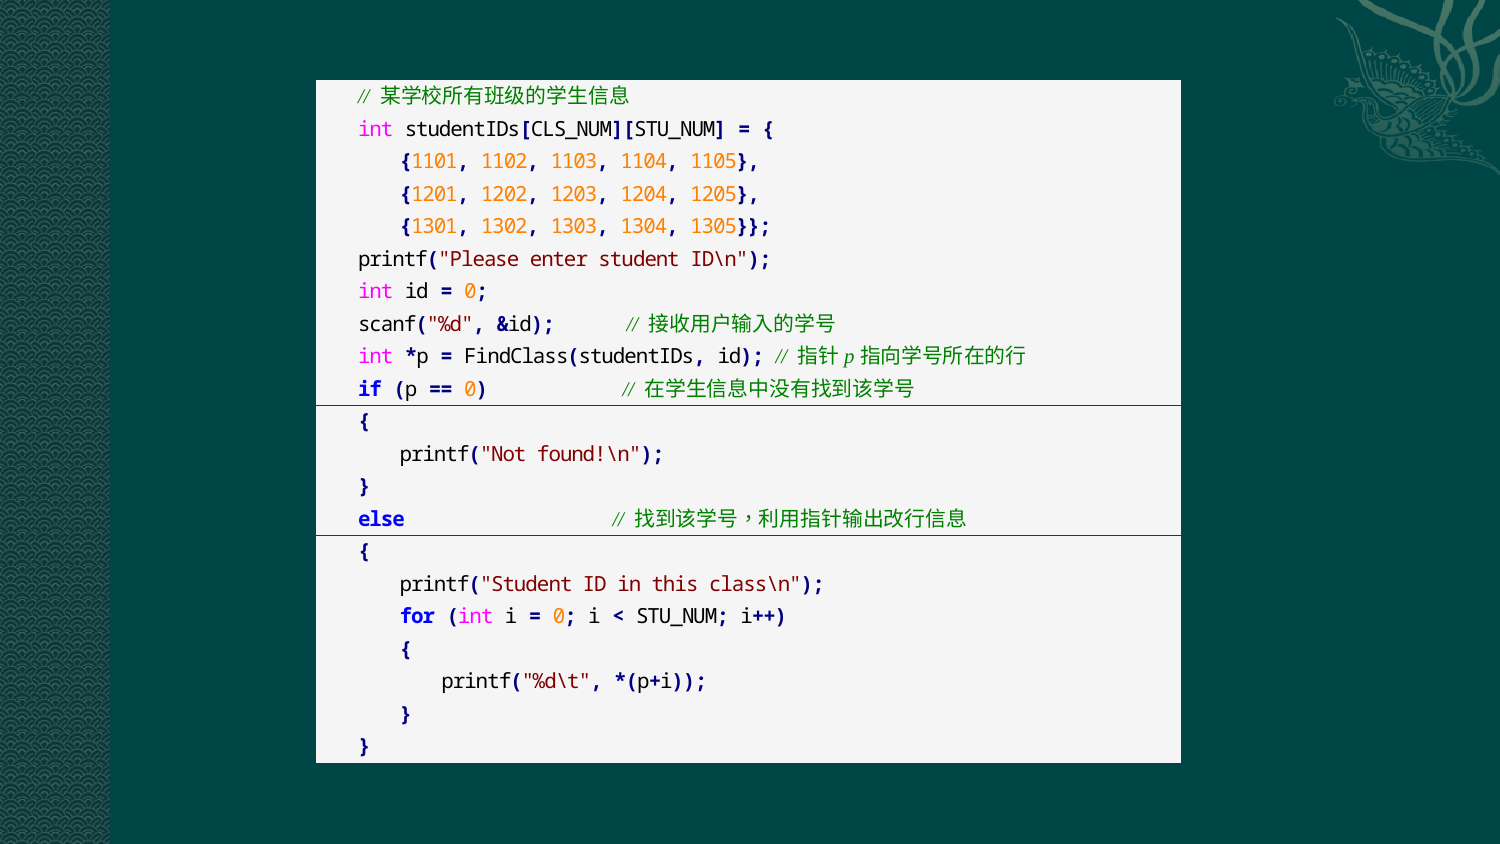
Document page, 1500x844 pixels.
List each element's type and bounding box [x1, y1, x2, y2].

picture [0, 0, 110, 844]
picture [315, 79, 1185, 764]
